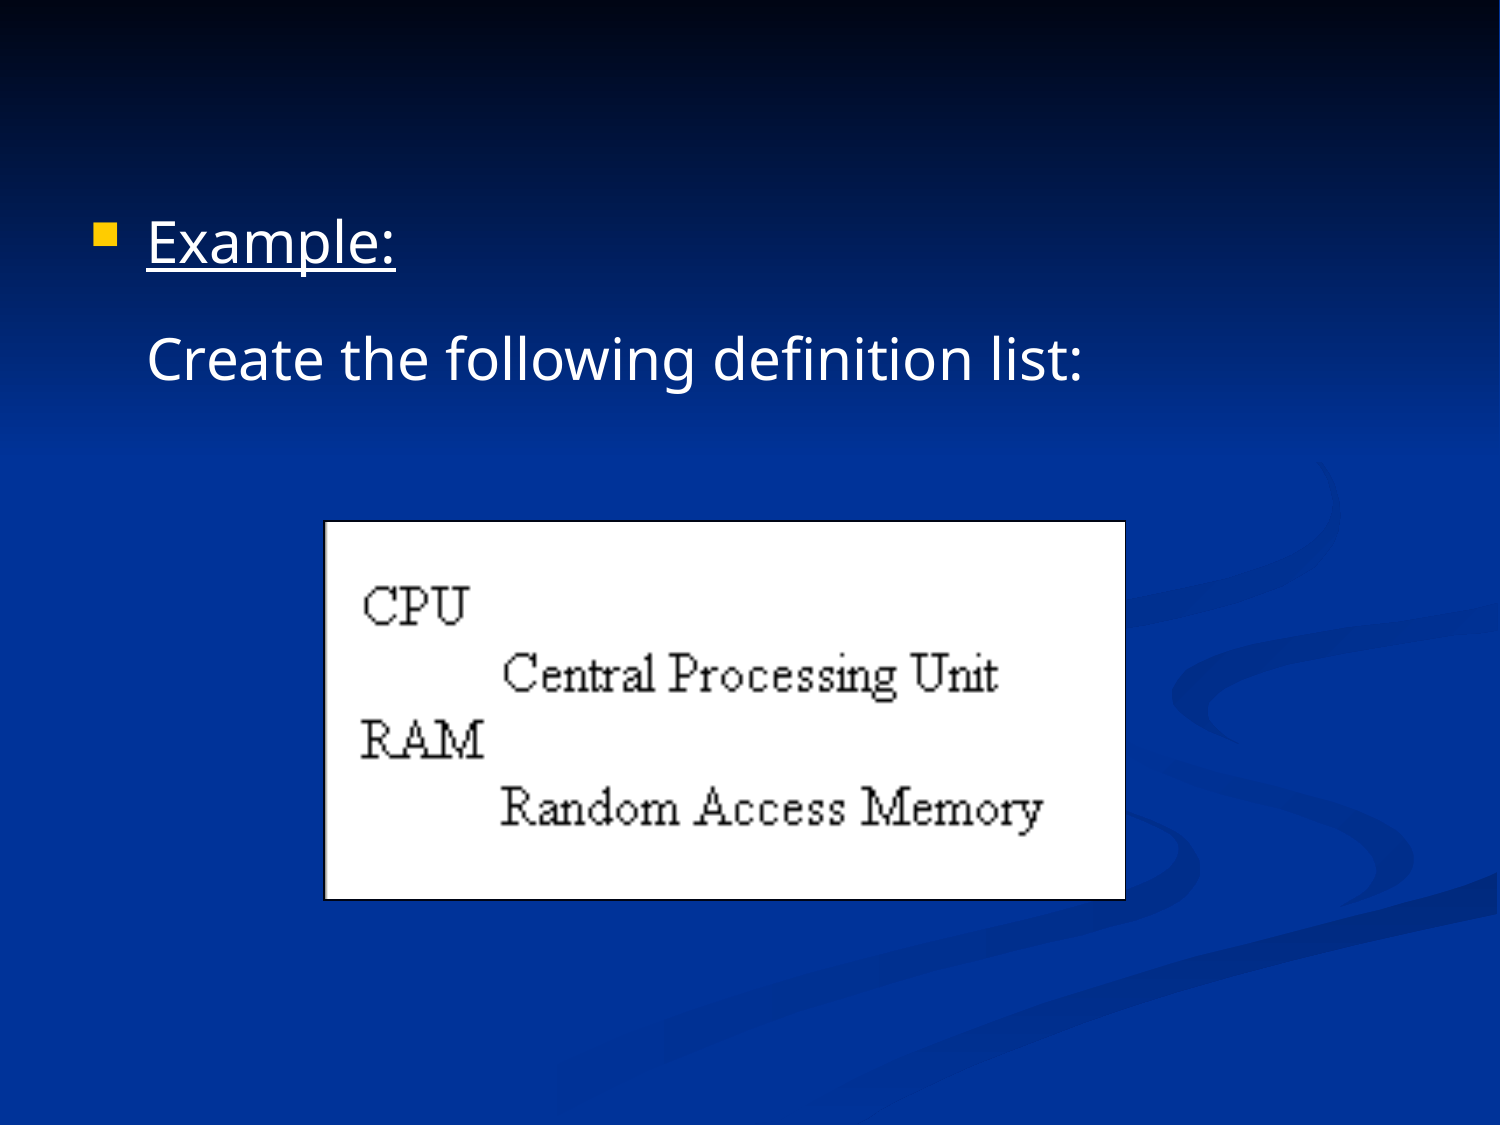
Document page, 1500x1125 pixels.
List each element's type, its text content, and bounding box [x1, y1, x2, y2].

list Example: Create the following definition list: [74, 162, 1426, 488]
picture [324, 521, 1126, 900]
